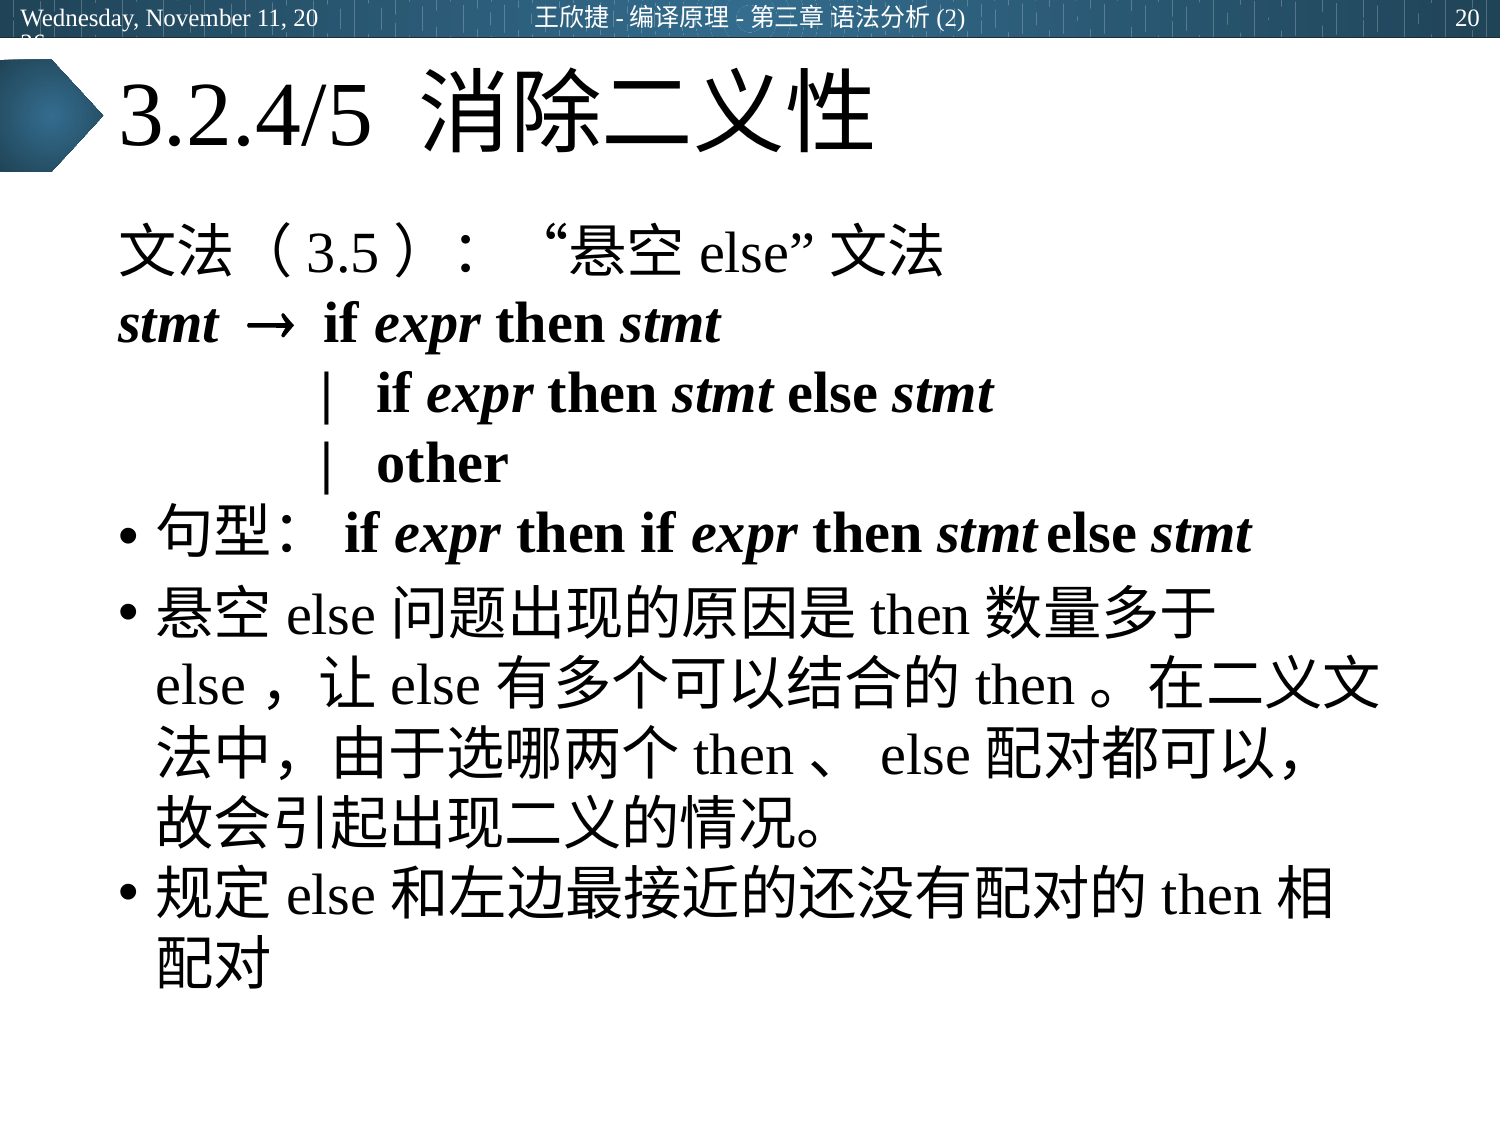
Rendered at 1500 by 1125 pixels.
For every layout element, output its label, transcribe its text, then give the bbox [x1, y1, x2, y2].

list 文法（3.5）：“悬空else”文法 stmt  if expr then stmt | if expr then stmt else stmt | other 句型：if expr then if expr then stmt else stmt 悬空else问题出现的原因是then数量多于else，让else有多个可以结合的then。在二义文法中，由于选哪两个then、else配对都可以，故会引起出现二义的情况。 规定else和左边最接近的还没有配对的then相配对 [103, 206, 1397, 1014]
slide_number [5, 1, 344, 32]
footer 王欣捷-编译原理-第三章 语法分析(2) [496, 1, 1004, 32]
slide_number 20 [1157, 1, 1495, 32]
title 3.2.4/5 消除二义性 [103, 37, 1397, 194]
